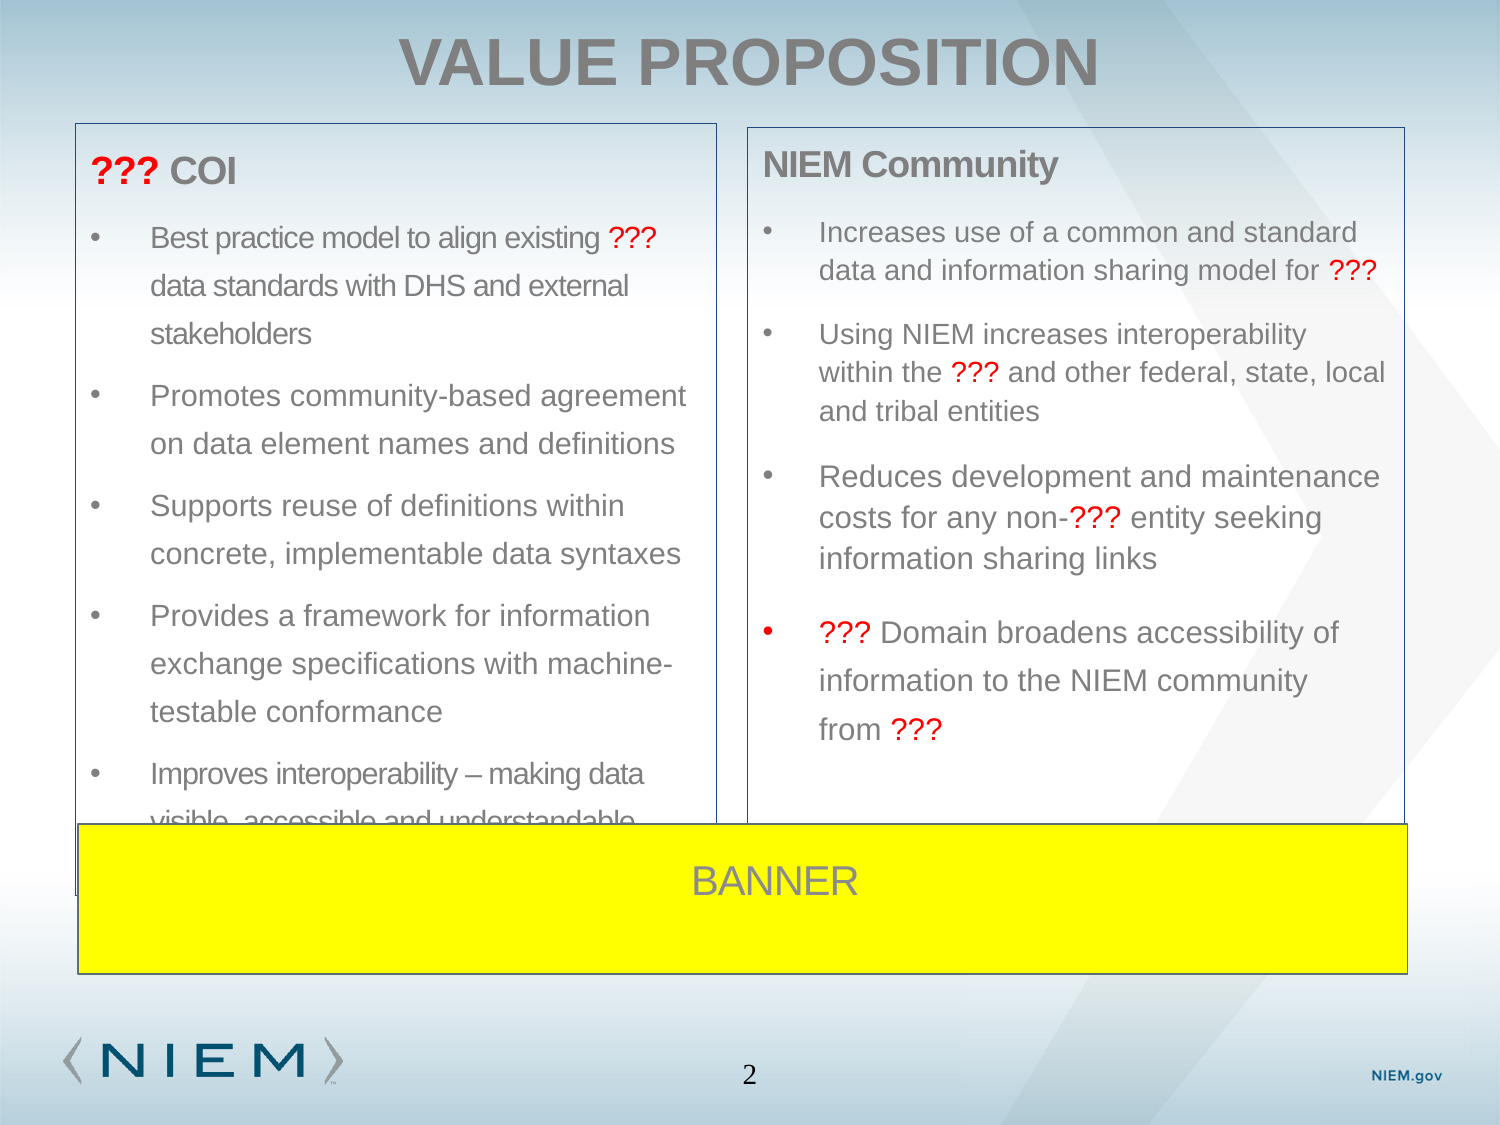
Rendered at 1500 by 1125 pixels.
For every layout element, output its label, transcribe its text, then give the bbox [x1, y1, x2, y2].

list ??? COI Best practice model to align existing ??? data standards with DHS and external stakeholders Promotes community-based agreement on data element names and definitions Supports reuse of definitions within concrete, implementable data syntaxes Provides a framework for information exchange specifications with machine-testable conformance Improves interoperability – making data visible, accessible and understandable within enterprise [75, 123, 717, 896]
title Value proposition [75, 26, 1425, 160]
text_box BANNER [77, 823, 1408, 975]
text_box NIEM Community Increases use of a common and standard data and information sharing model for ??? Using NIEM increases interoperability within the ??? and other federal, state, local and tribal entities Reduces development and maintenance costs for any non-??? entity seeking information sharing links ??? Domain broadens accessibility of information to the NIEM community from ??? [747, 127, 1405, 823]
picture [0, 0, 1500, 1125]
footer 2 [512, 1042, 988, 1103]
